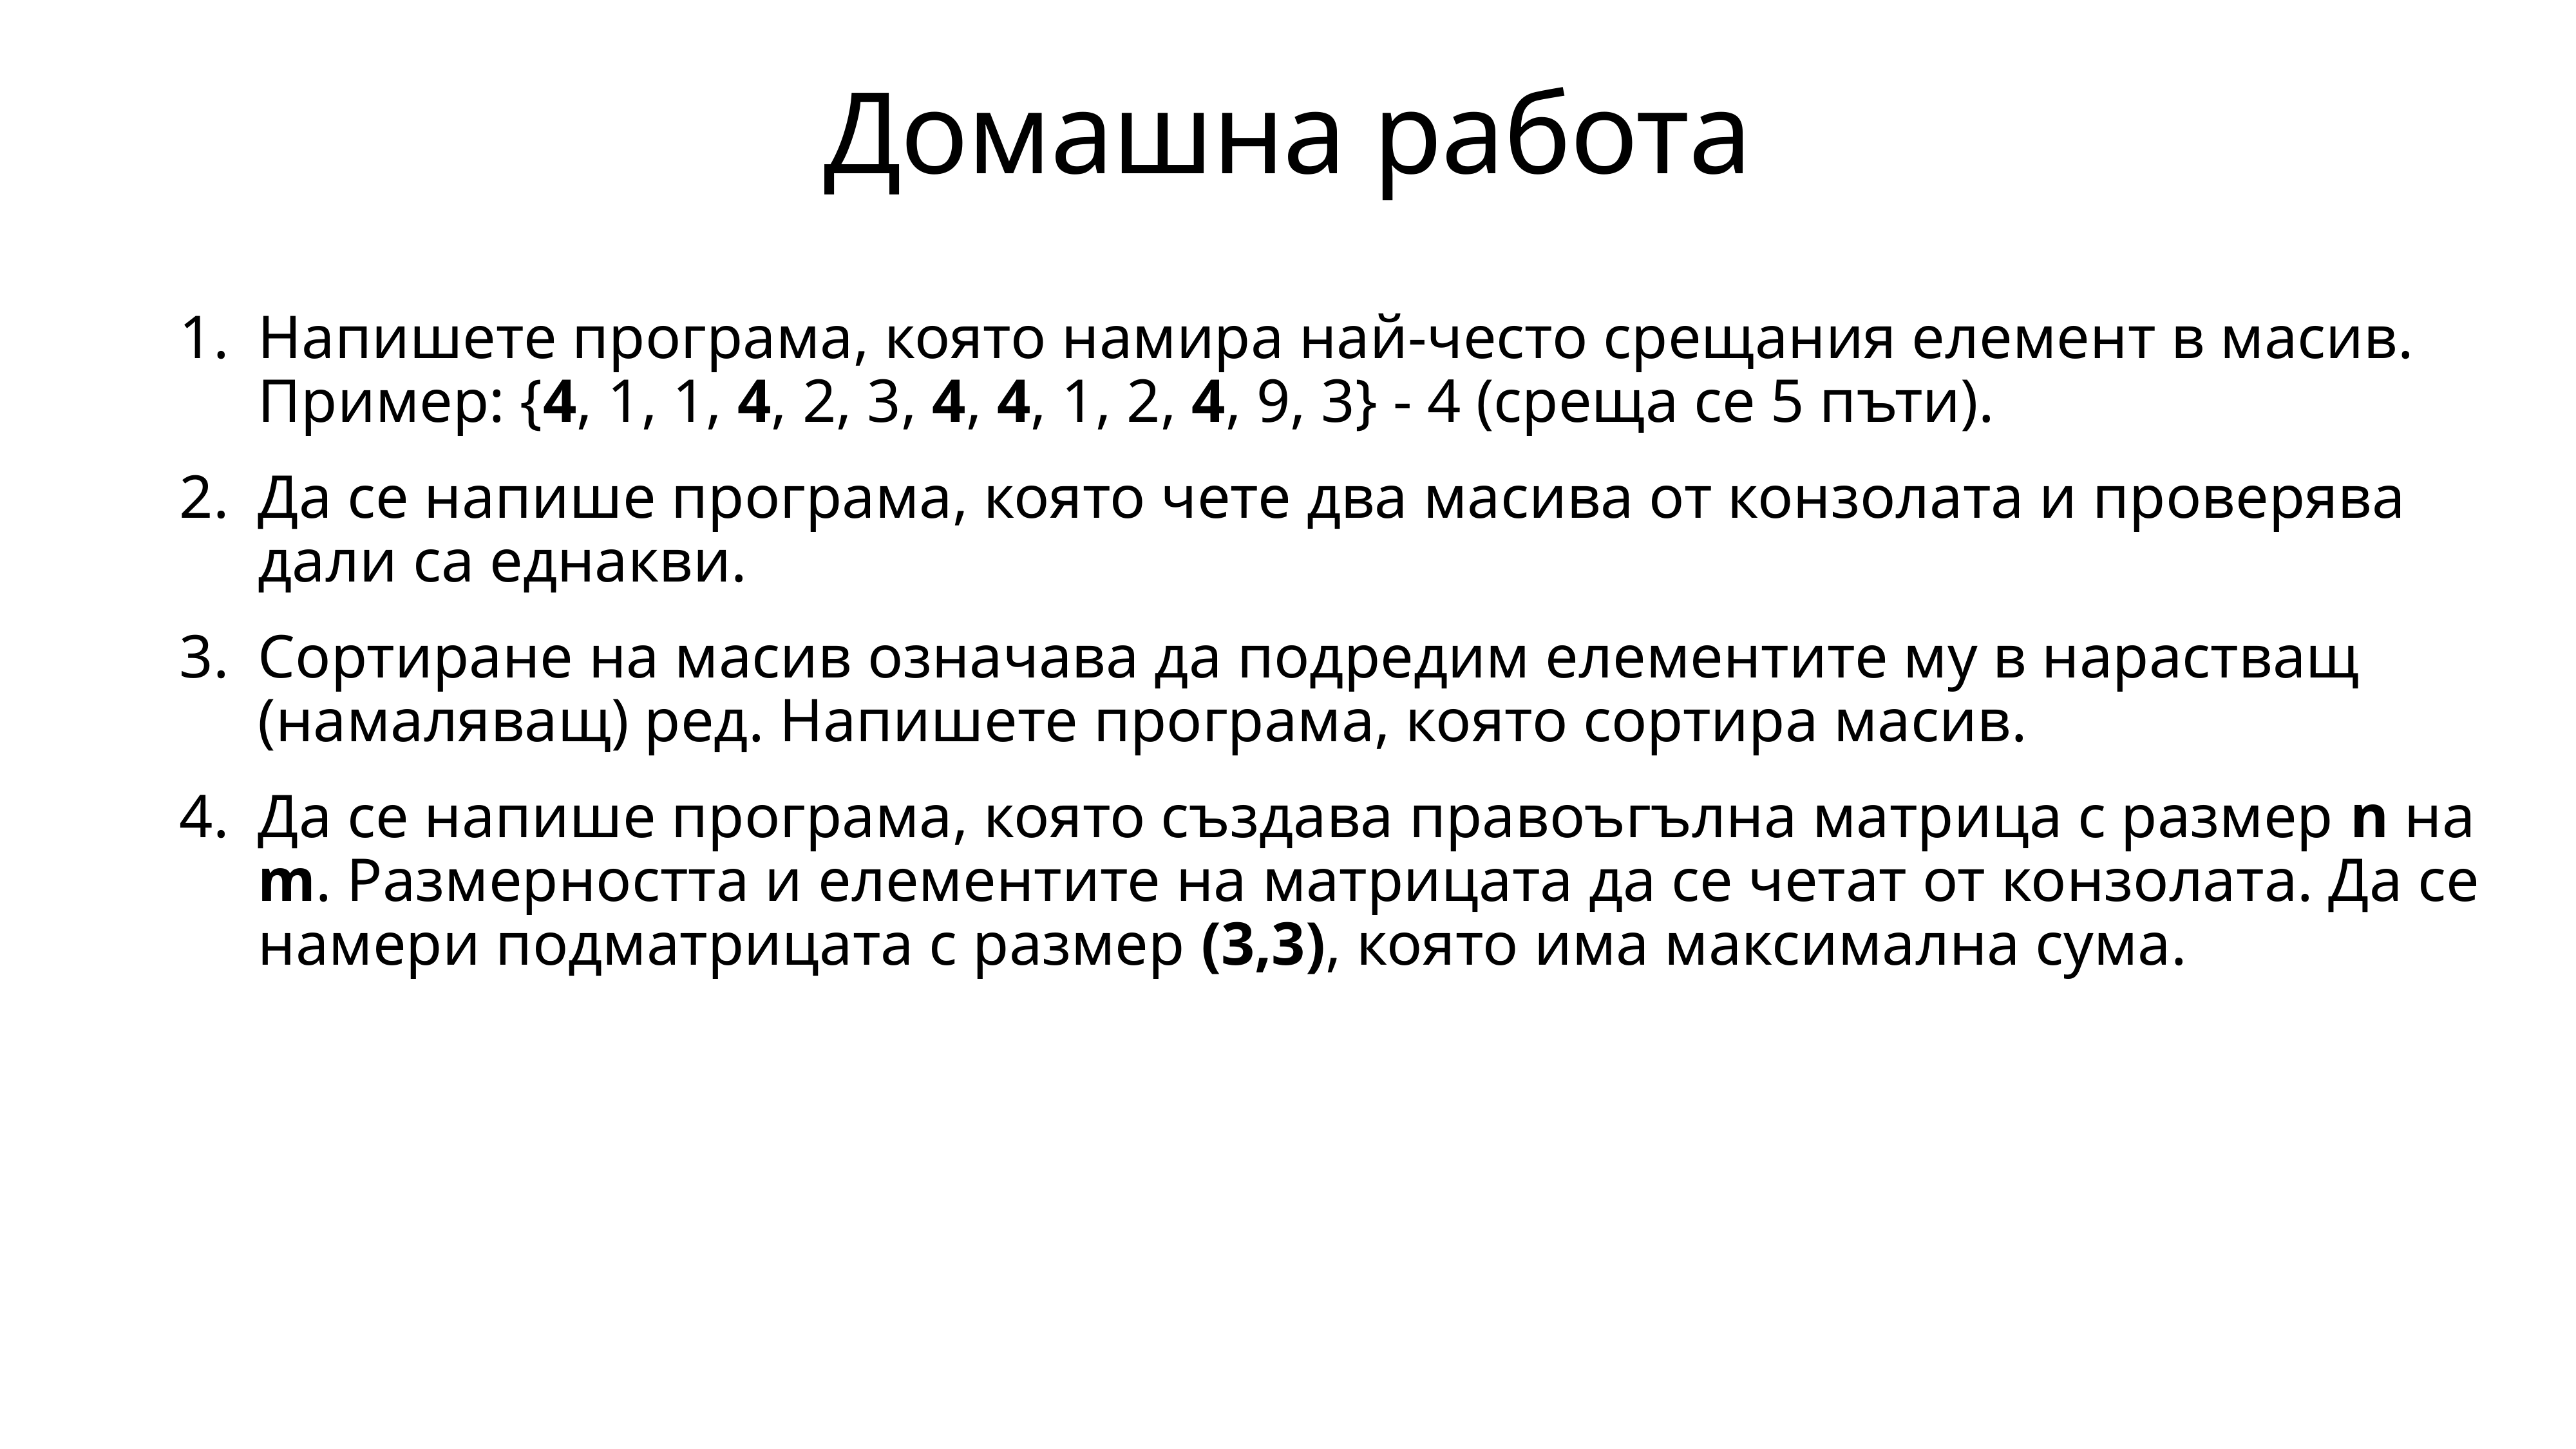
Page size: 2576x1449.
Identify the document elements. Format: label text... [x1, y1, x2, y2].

title Домашна работа [128, 81, 2448, 265]
list Напишете програма, която намира най-често срещания елемент в масив. Пример: {4, 1, 1, 4, 2, 3, 4, 4, 1, 2, 4, 9, 3} - 4 (среща се 5 пъти). Да се напише програма, която чете два масива от конзолата и проверява дали са еднакви. Сортиране на масив означава да подредим елементите му в нарастващ (намаляващ) ред. Напишете програма, която сортира масив. Да се напише програма, която създава правоъгълна матрица с размер n на m. Размерността и елементите на матрицата да се четат от конзолата. Да се намери подматрицата с размер (3,3), която има максимална сума. [174, 301, 2494, 1198]
